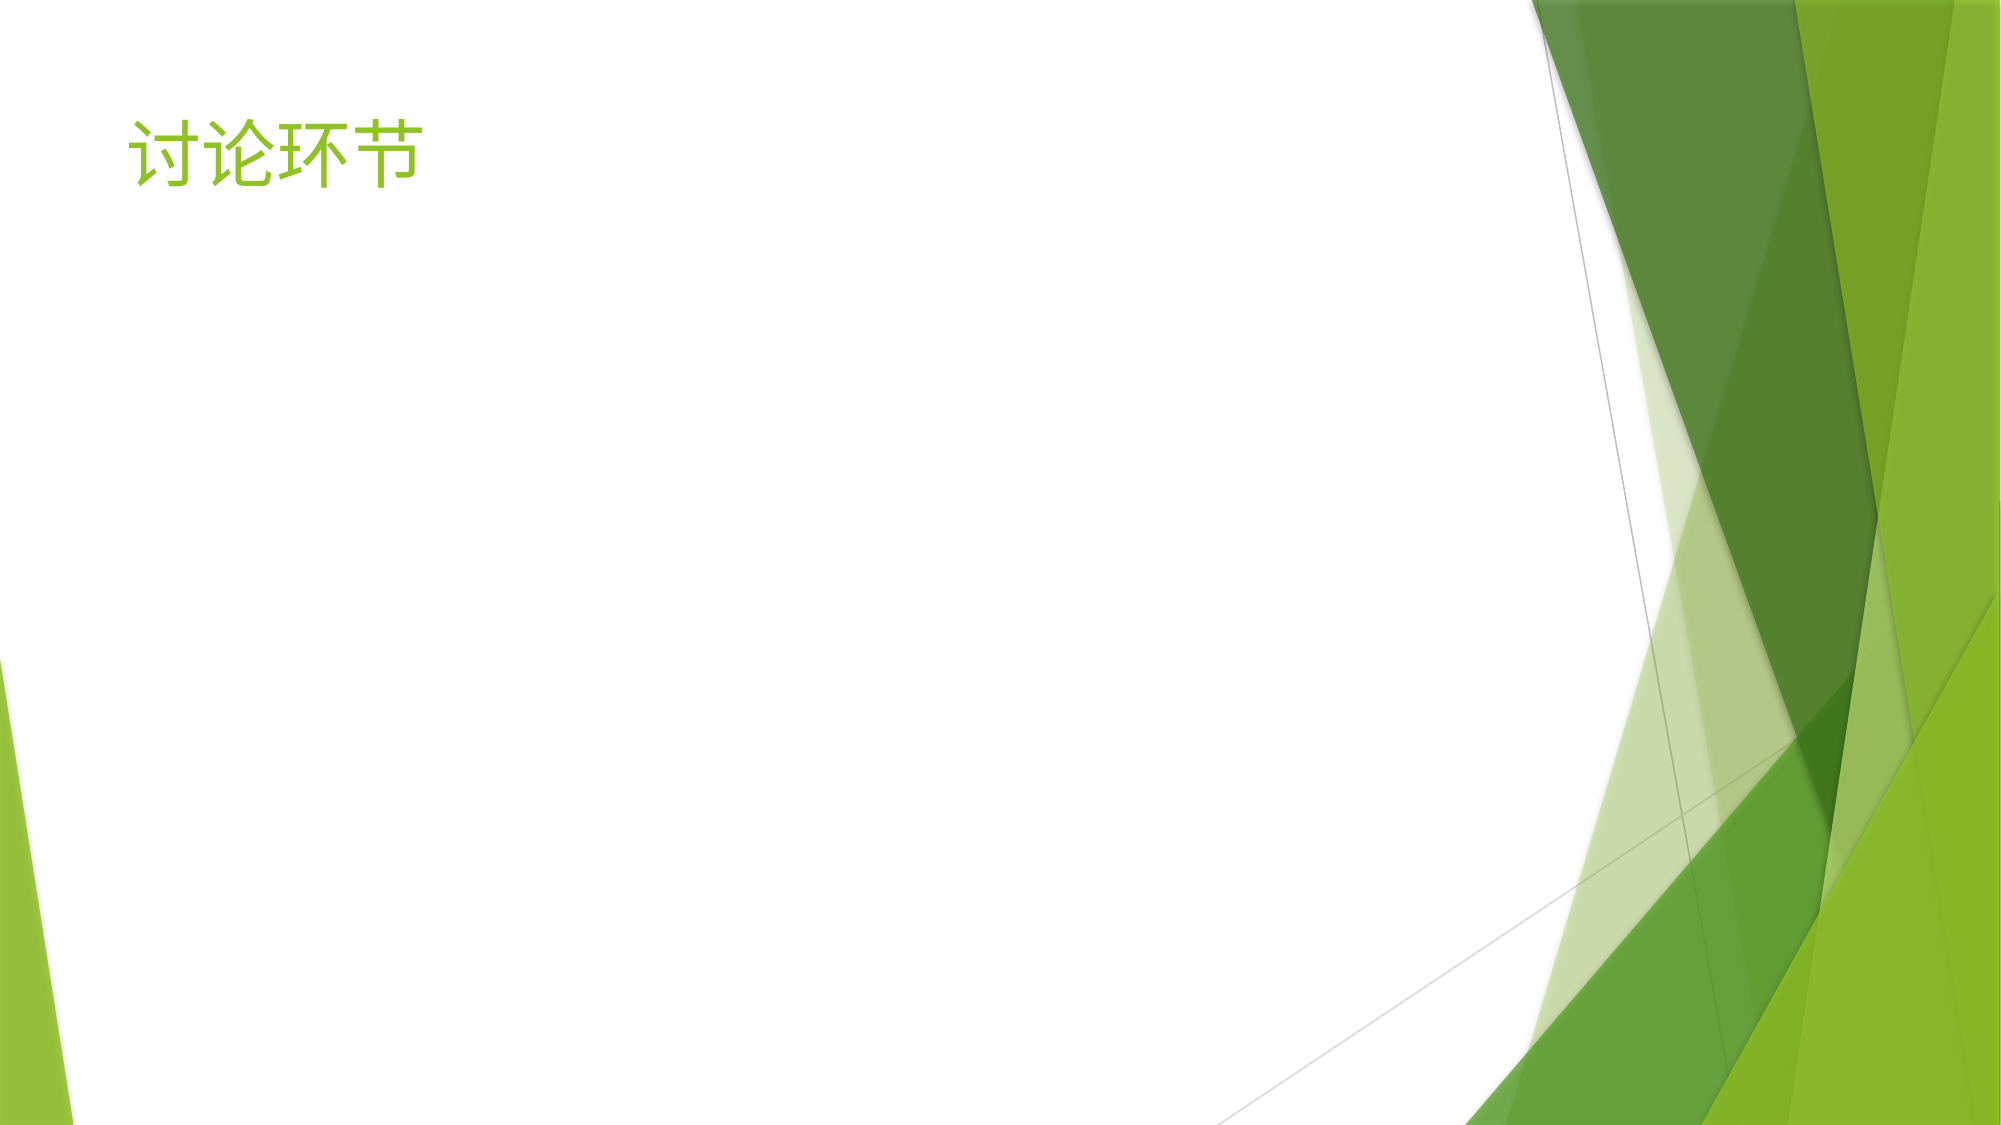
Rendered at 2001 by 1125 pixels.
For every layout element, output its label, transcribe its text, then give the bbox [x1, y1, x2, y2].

title 讨论环节 [111, 99, 1522, 317]
